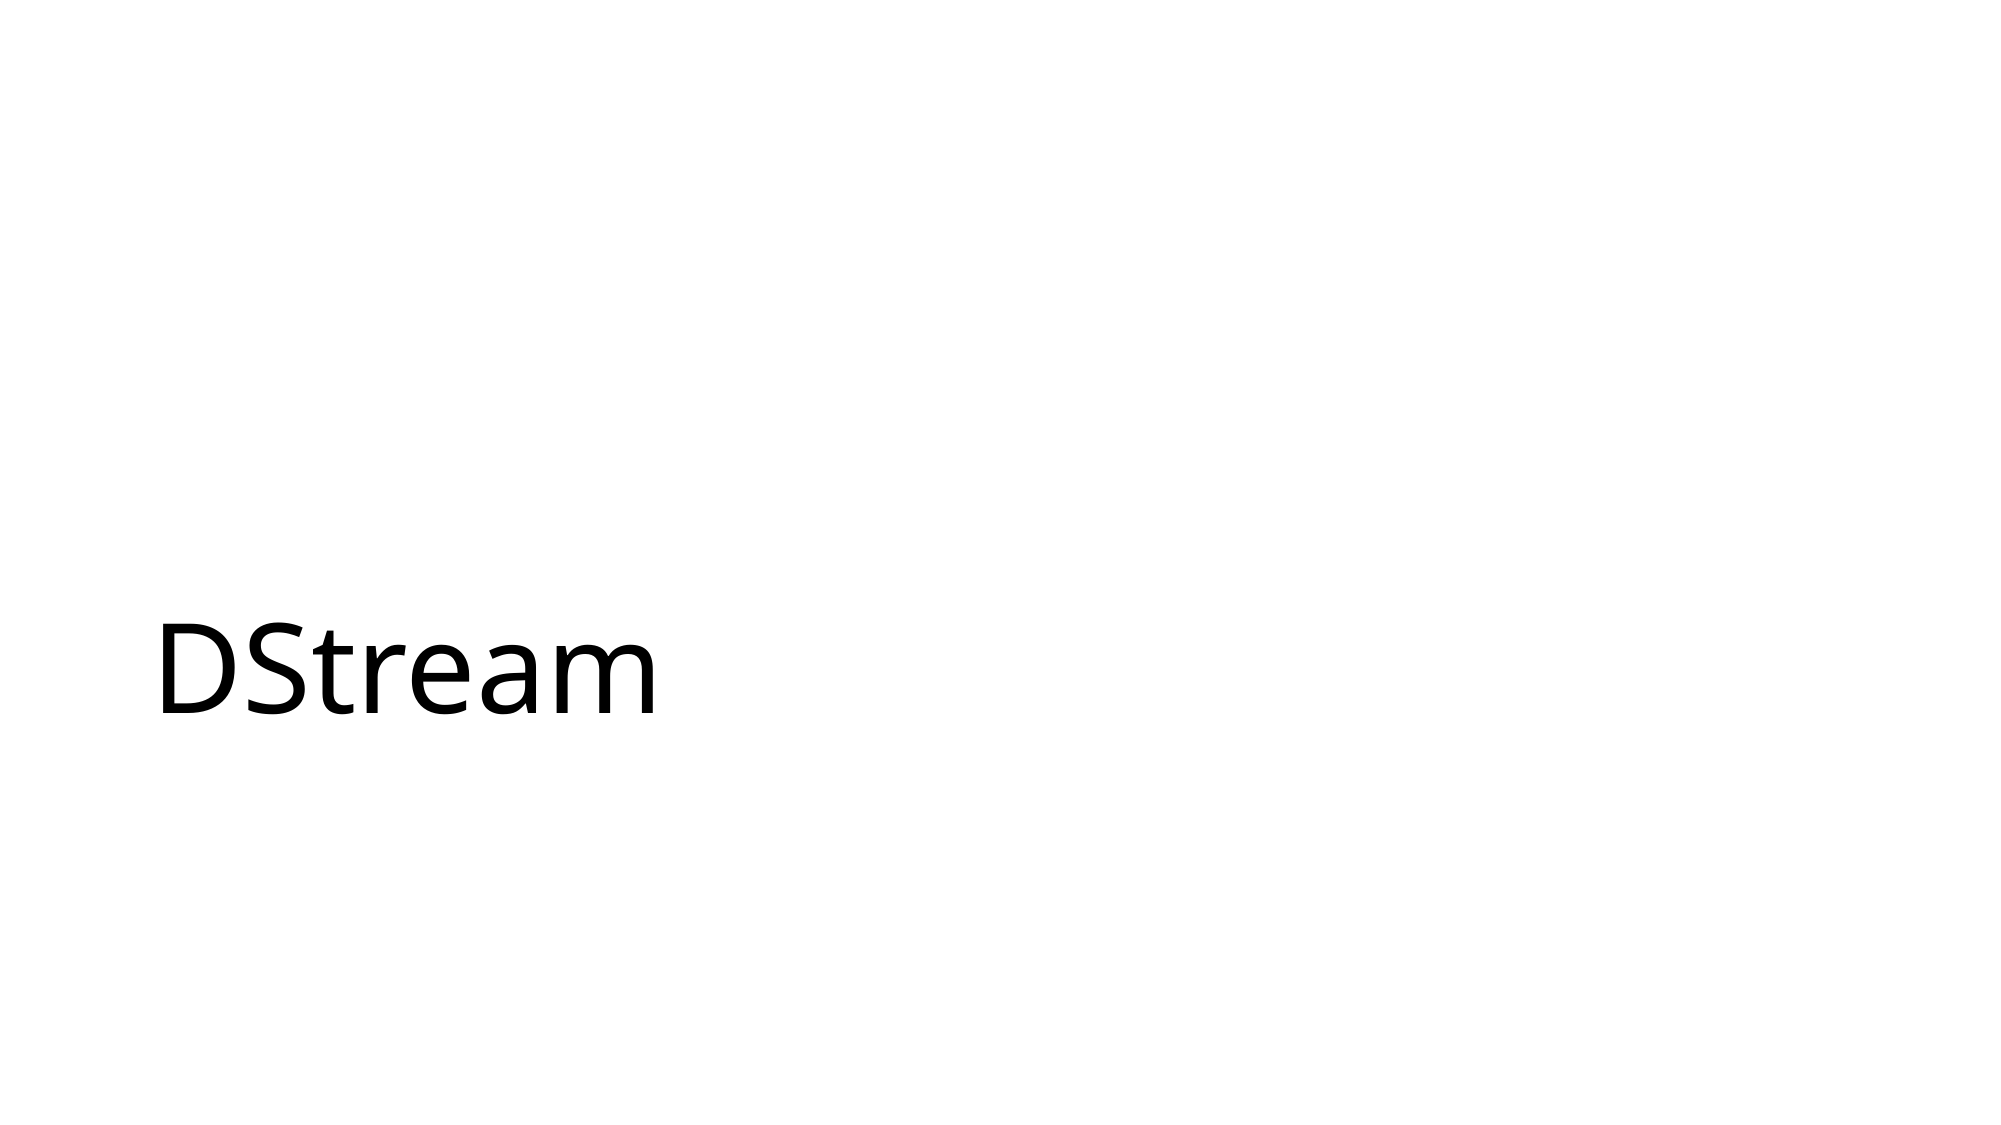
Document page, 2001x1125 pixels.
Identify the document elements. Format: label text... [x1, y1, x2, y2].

title DStream [136, 280, 1862, 749]
